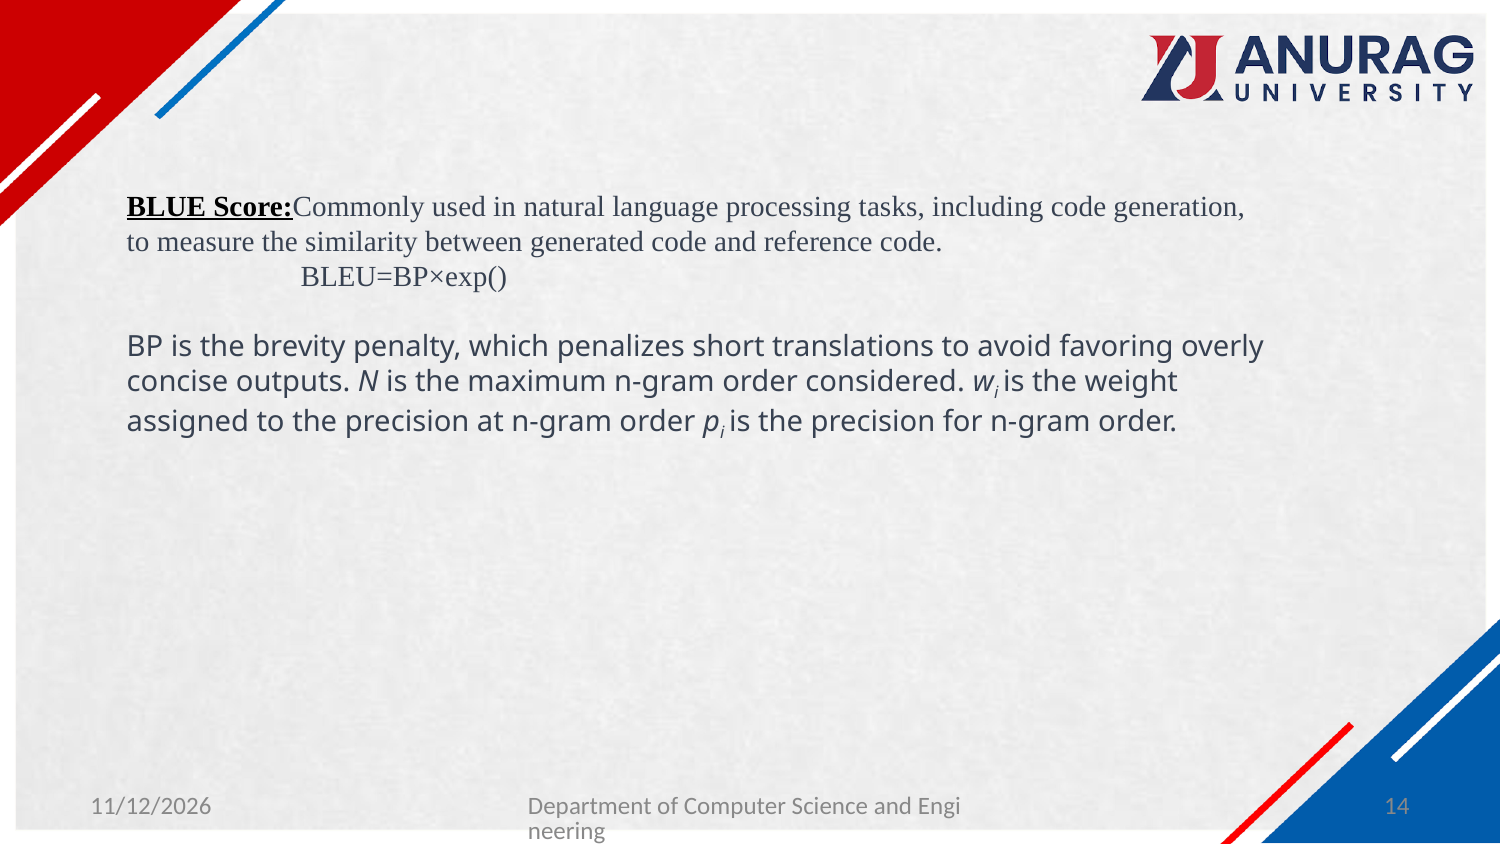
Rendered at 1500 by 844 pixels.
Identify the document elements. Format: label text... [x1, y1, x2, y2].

picture [0, 0, 1500, 844]
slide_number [75, 782, 425, 827]
slide_number 14 [1074, 782, 1425, 827]
footer Department of Computer Science and Engineering [512, 782, 988, 827]
